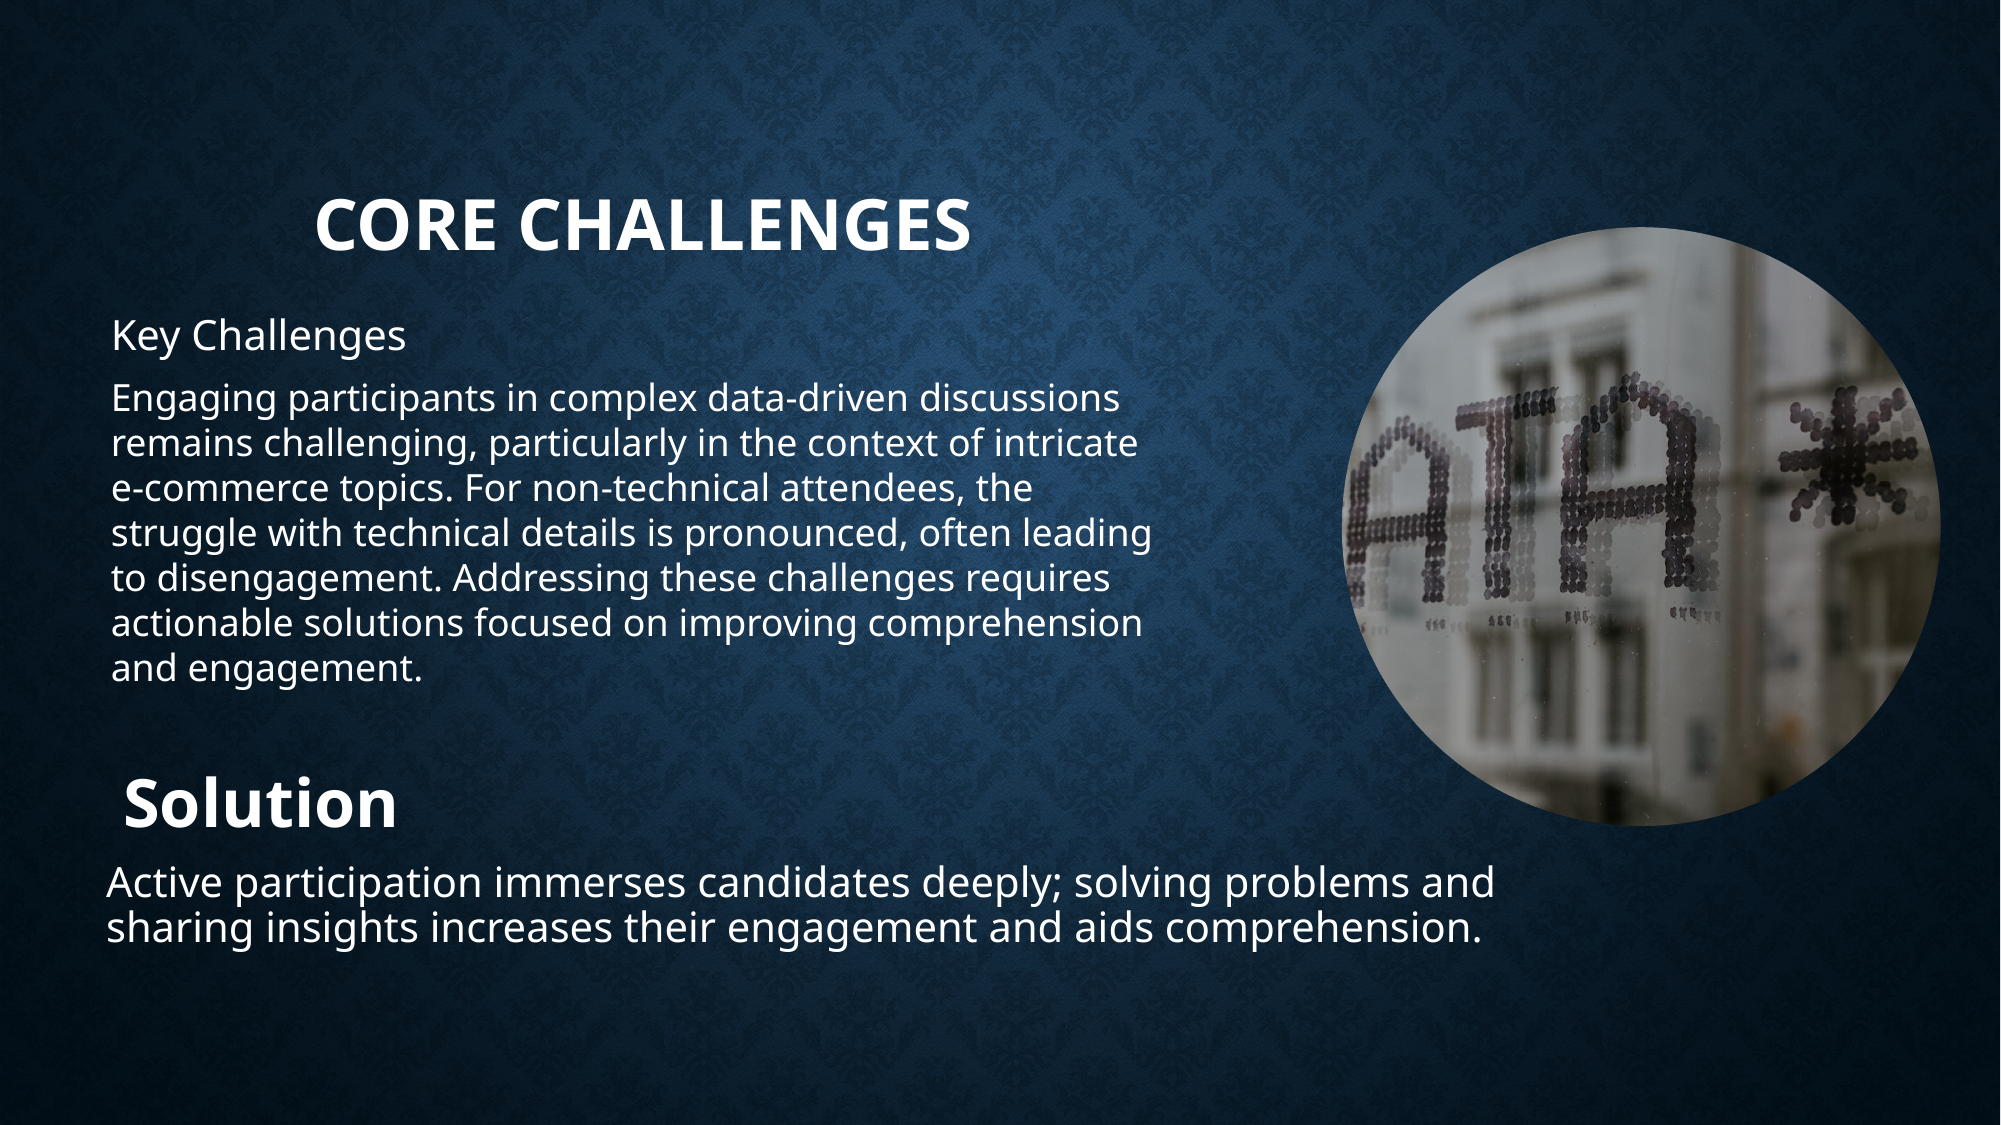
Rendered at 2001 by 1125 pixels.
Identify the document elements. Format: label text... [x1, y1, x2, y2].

title Core Challenges [95, 95, 1190, 269]
text_box Active participation immerses candidates deeply; solving problems and sharing insights increases their engagement and aids comprehension. [91, 854, 1642, 1102]
list Key Challenges [95, 269, 1190, 366]
picture [1341, 226, 1942, 827]
text_box Solution [91, 753, 654, 848]
list Engaging participants in complex data-driven discussions remains challenging, particularly in the context of intricate e-commerce topics. For non-technical attendees, the struggle with technical details is pronounced, often leading to disengagement. Addressing these challenges requires actionable solutions focused on improving comprehension and engagement. [95, 366, 1190, 724]
